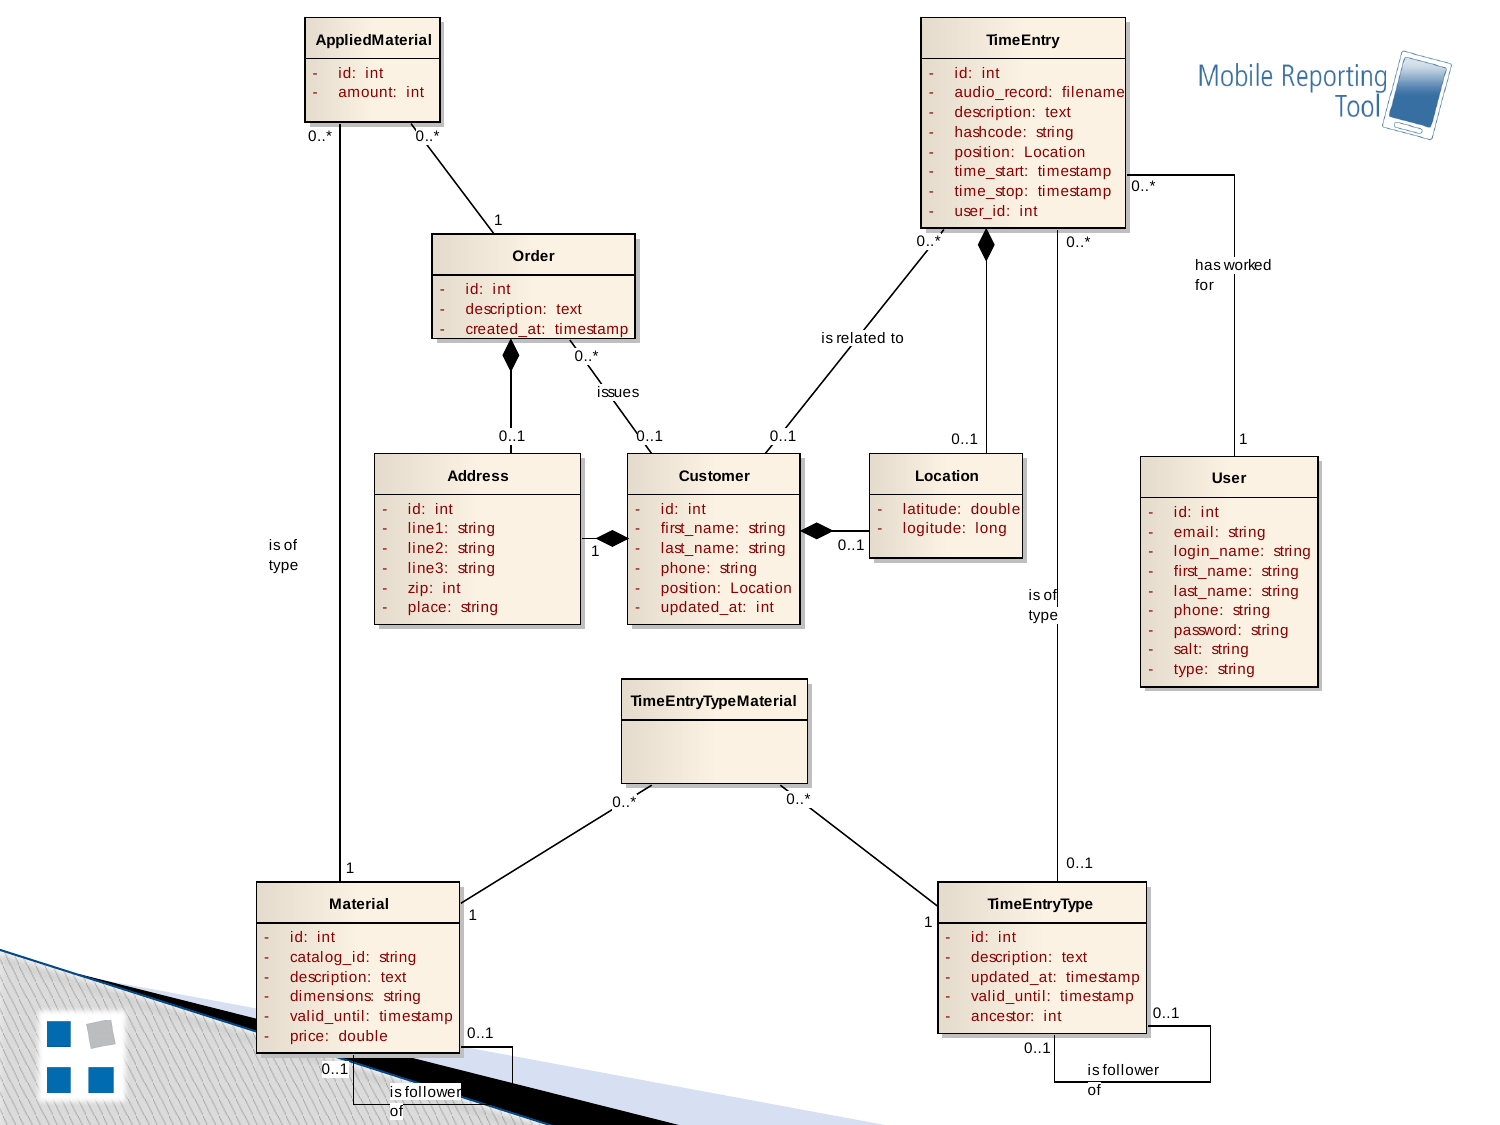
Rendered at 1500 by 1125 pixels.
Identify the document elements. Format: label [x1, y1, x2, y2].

picture [241, 5, 1459, 1125]
picture [47, 1020, 117, 1093]
